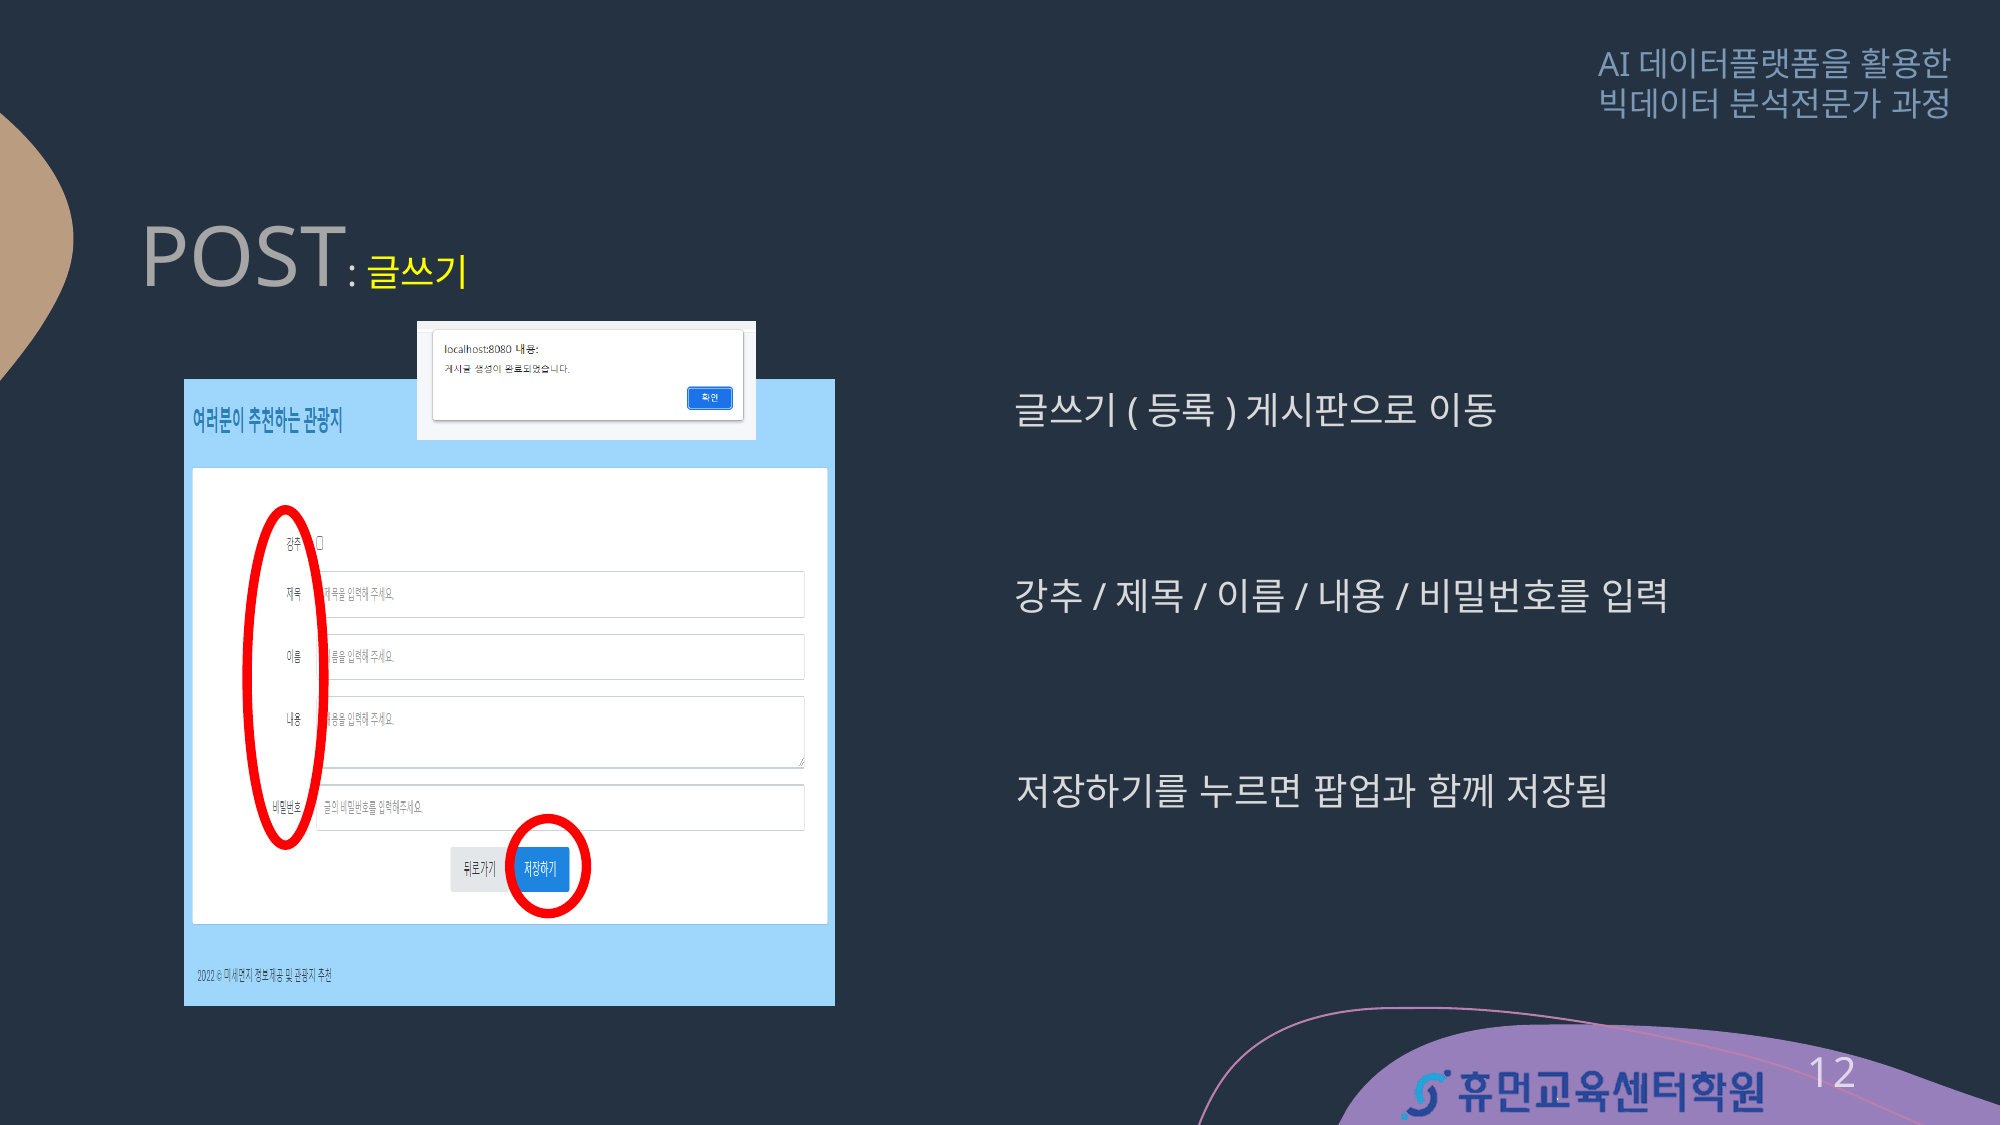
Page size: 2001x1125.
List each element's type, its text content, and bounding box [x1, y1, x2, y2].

slide_number 12 [1625, 1042, 1875, 1103]
text_box 저장하기를 누르면 팝업과 함께 저장됨 [1002, 760, 1794, 821]
picture [1393, 1061, 1776, 1125]
text_box 글쓰기(등록)게시판으로 이동 [999, 379, 1792, 440]
picture [184, 320, 835, 1006]
text_box POST:글쓰기 [125, 195, 485, 310]
text_box 강추/제목/이름/내용/비밀번호를 입력 [999, 565, 1792, 626]
